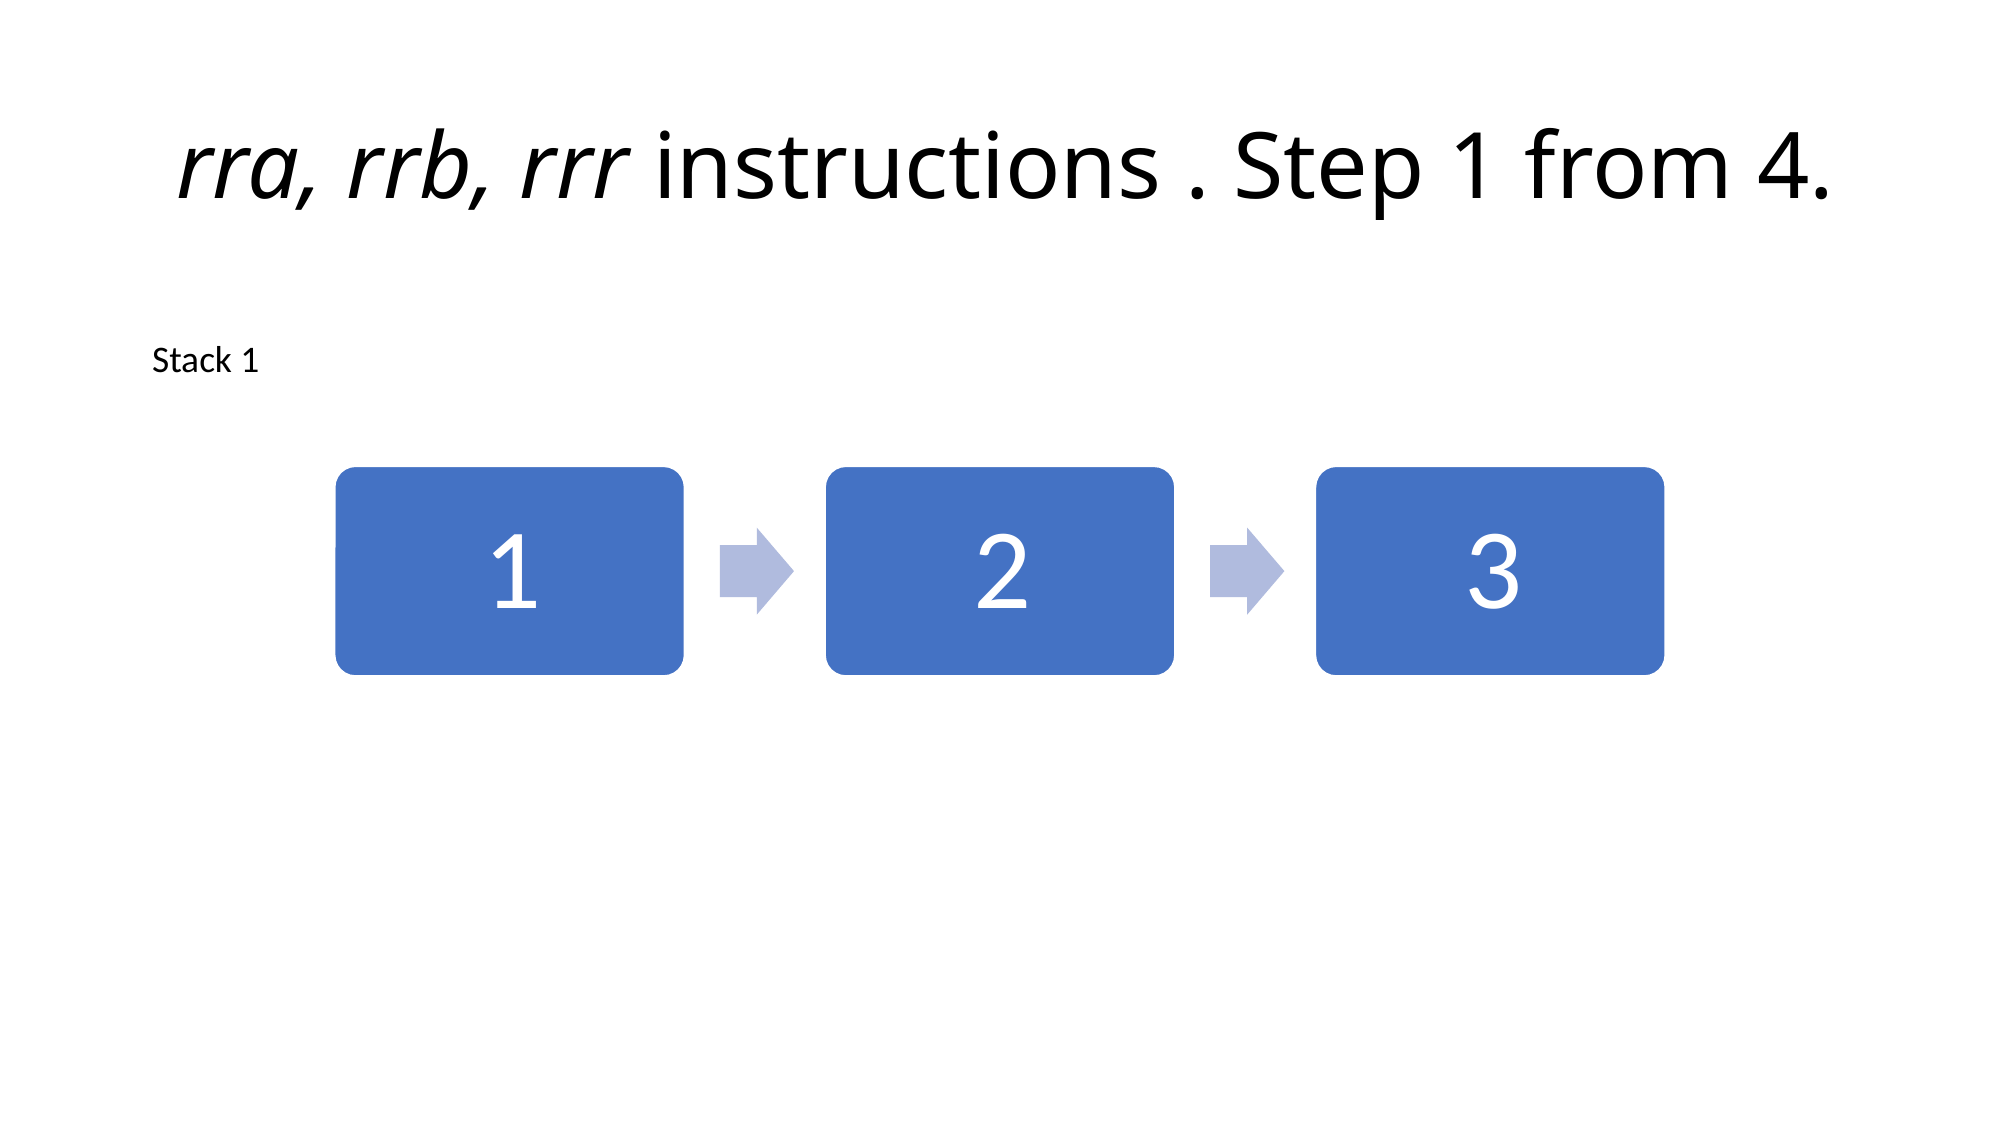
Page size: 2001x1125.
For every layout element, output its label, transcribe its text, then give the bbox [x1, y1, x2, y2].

text_box Stack 1 [137, 327, 288, 388]
title rra, rrb, rrr instructions . Step 1 from 4. [137, 59, 1863, 278]
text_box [333, 439, 1667, 704]
